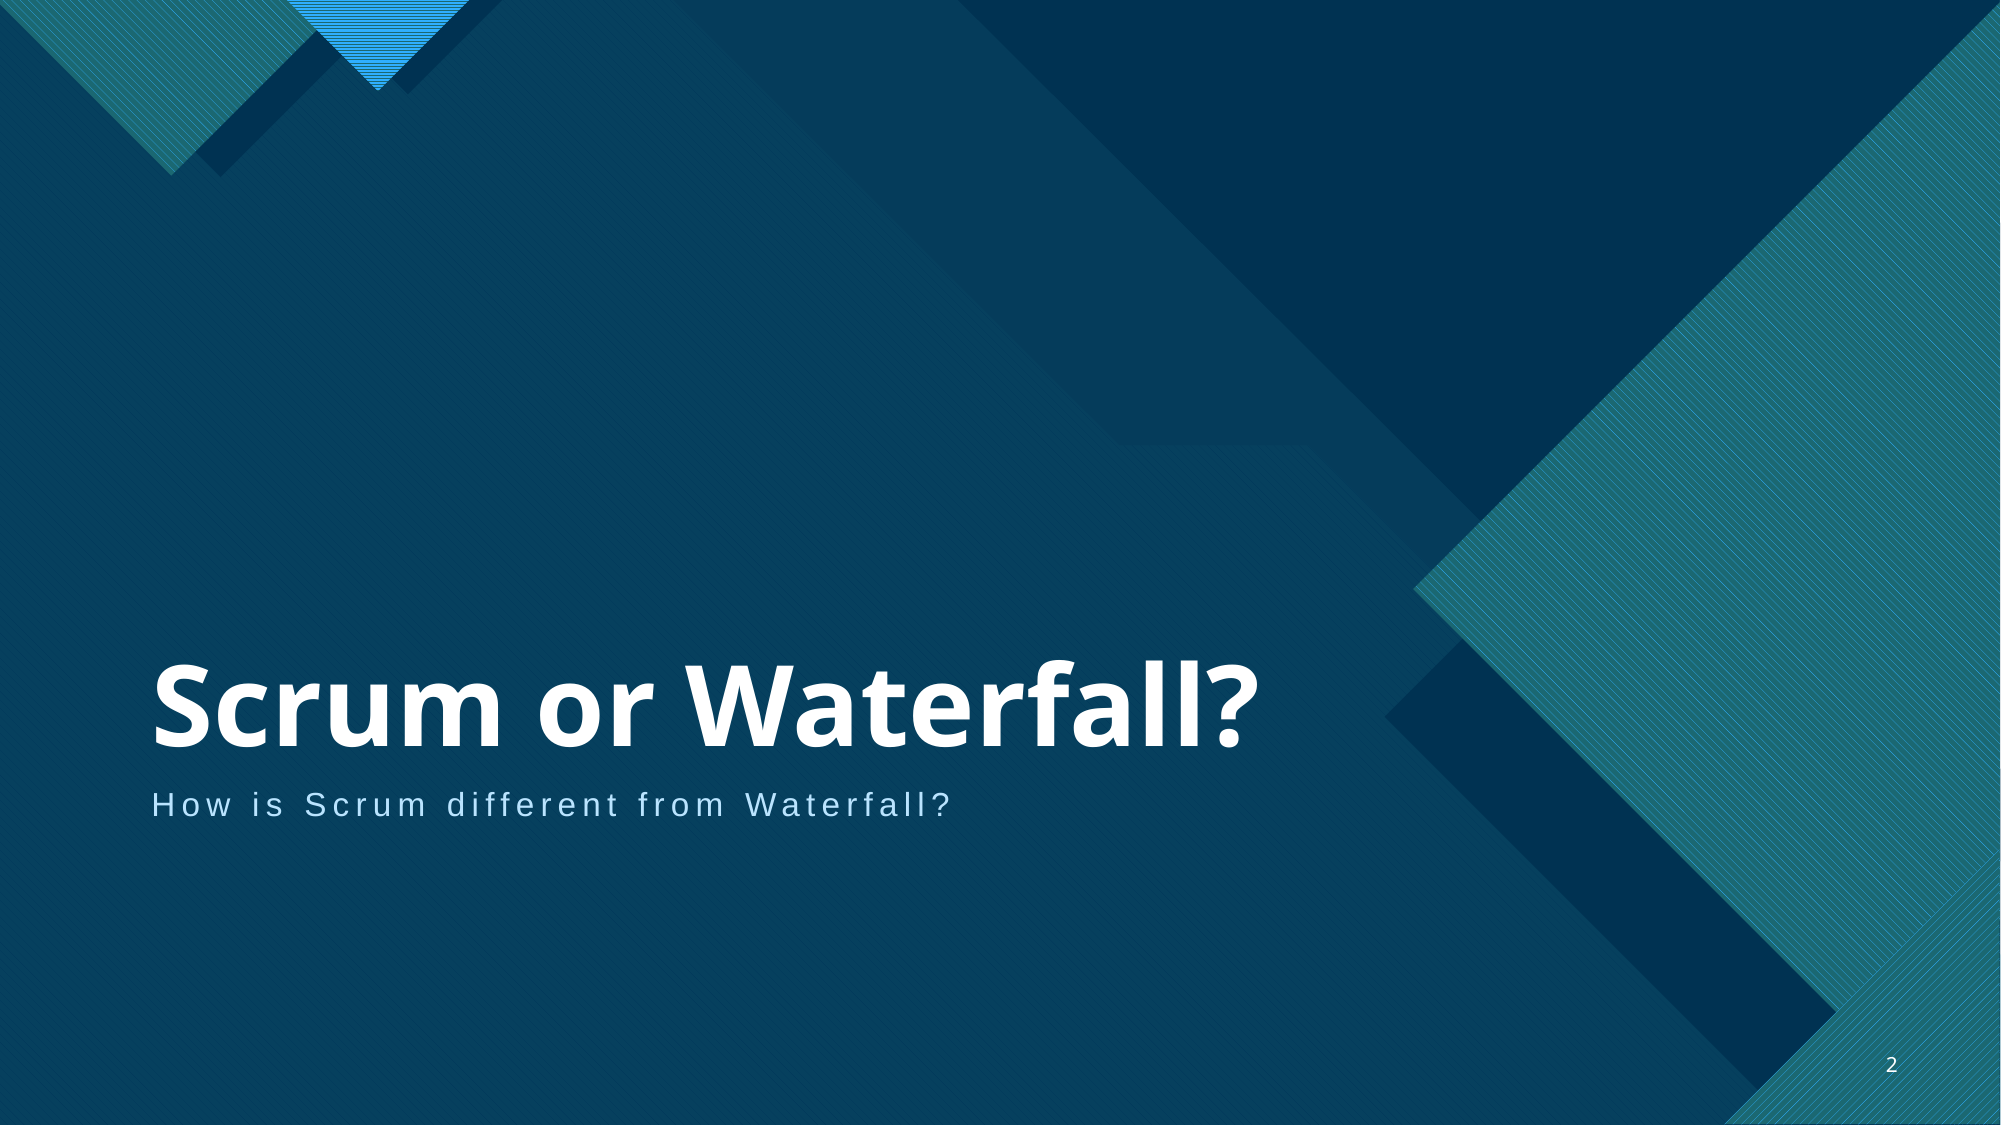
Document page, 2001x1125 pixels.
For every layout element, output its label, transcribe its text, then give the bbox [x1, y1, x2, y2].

slide_number 2 [1845, 1035, 1913, 1096]
list How is Scrum different from Waterfall? [136, 780, 1253, 840]
title Scrum or Waterfall? [136, 637, 1413, 779]
title References [1415, 427, 2001, 1125]
